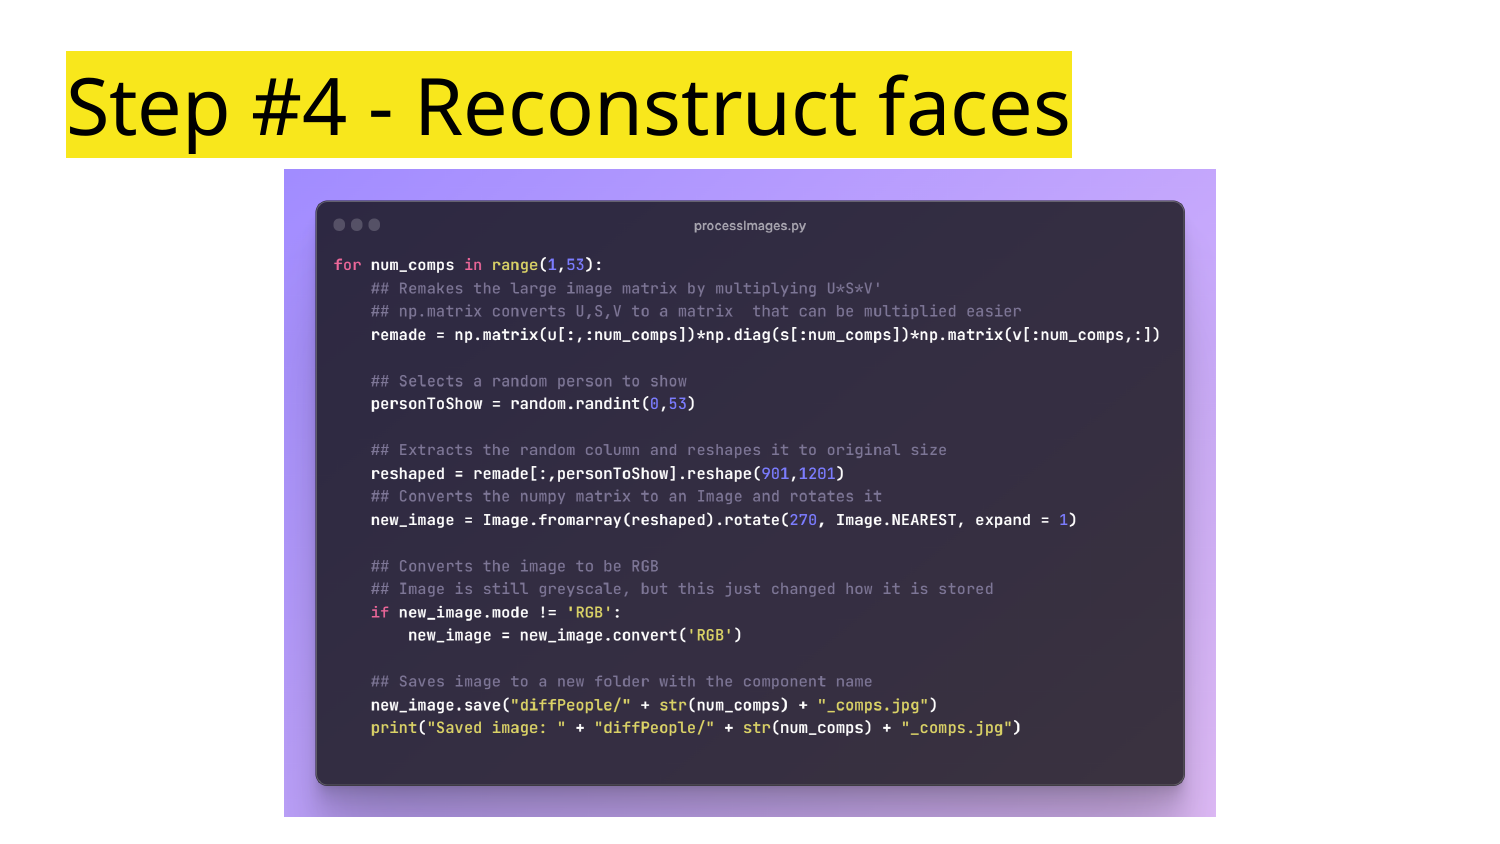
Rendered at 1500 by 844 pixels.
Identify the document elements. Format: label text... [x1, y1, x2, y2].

title Step #4 - Reconstruct faces [51, 41, 1449, 136]
picture [284, 168, 1216, 817]
